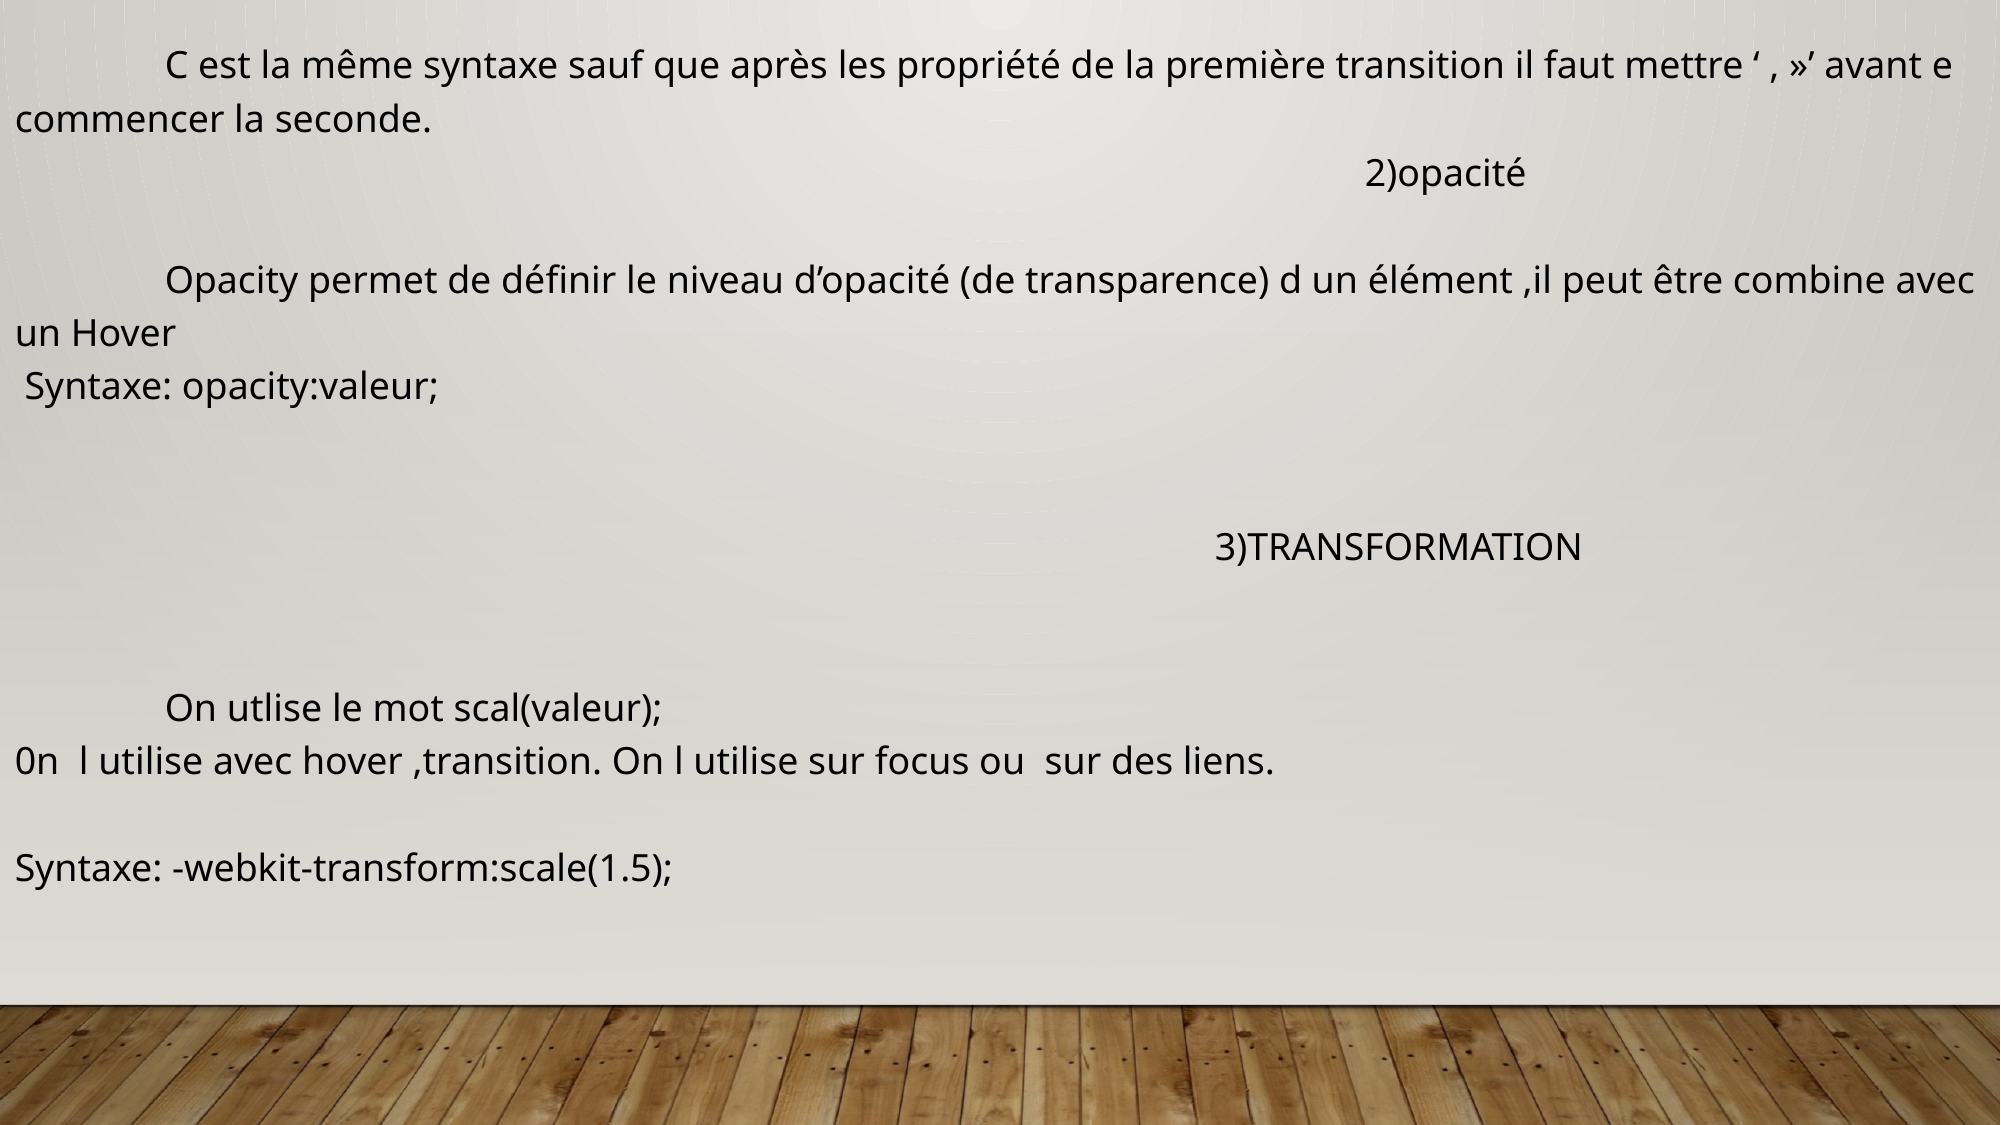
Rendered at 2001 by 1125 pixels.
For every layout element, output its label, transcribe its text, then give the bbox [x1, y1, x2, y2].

text_box C est la même syntaxe sauf que après les propriété de la première transition il faut mettre ‘ , »’ avant e commencer la seconde. 2)opacité Opacity permet de définir le niveau d’opacité (de transparence) d un élément ,il peut être combine avec un Hover Syntaxe: opacity:valeur; 3)TRANSFORMATION On utlise le mot scal(valeur); 0n l utilise avec hover ,transition. On l utilise sur focus ou sur des liens. Syntaxe: -webkit-transform:scale(1.5); [0, 25, 2000, 933]
picture [0, 1005, 2000, 1125]
